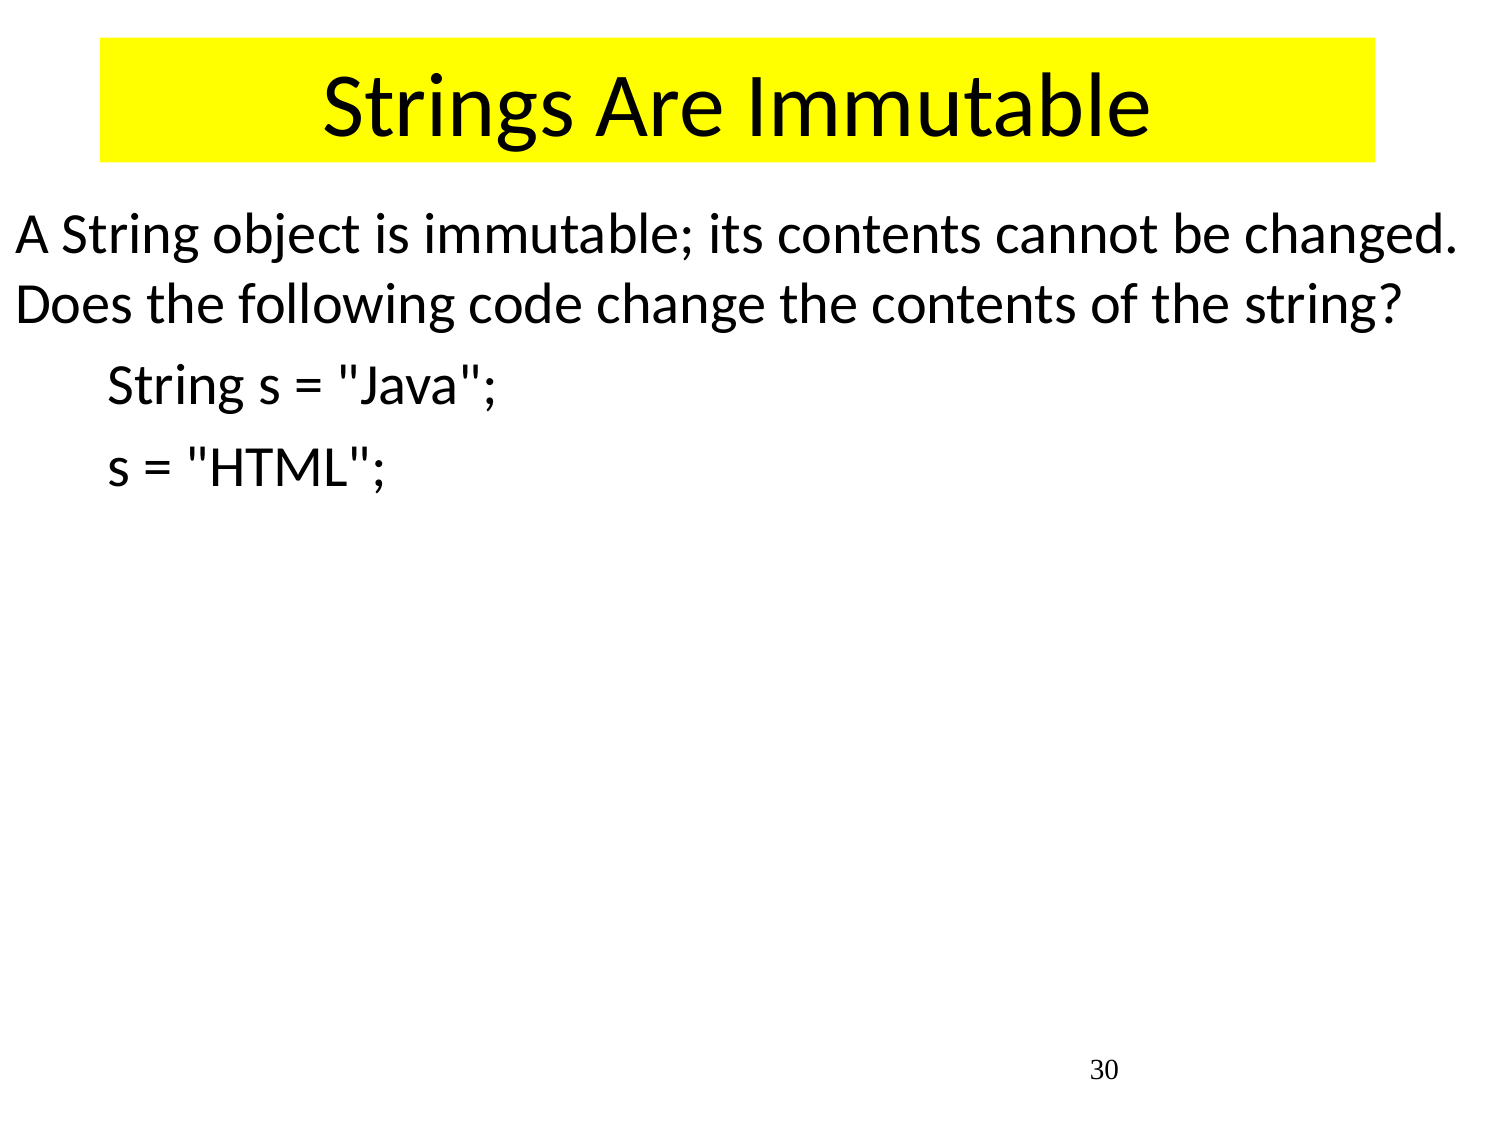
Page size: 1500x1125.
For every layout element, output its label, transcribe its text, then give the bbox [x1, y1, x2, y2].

title Strings Are Immutable [99, 37, 1375, 163]
list A String object is immutable; its contents cannot be changed. Does the following code change the contents of the string? String s = "Java"; s = "HTML"; [0, 187, 1500, 449]
list A String object is immutable; its contents cannot be changed. Does the following code change the contents of the string? String s = "Java"; s = "HTML"; [0, 451, 1500, 575]
slide_number 30 [1074, 1042, 1425, 1103]
